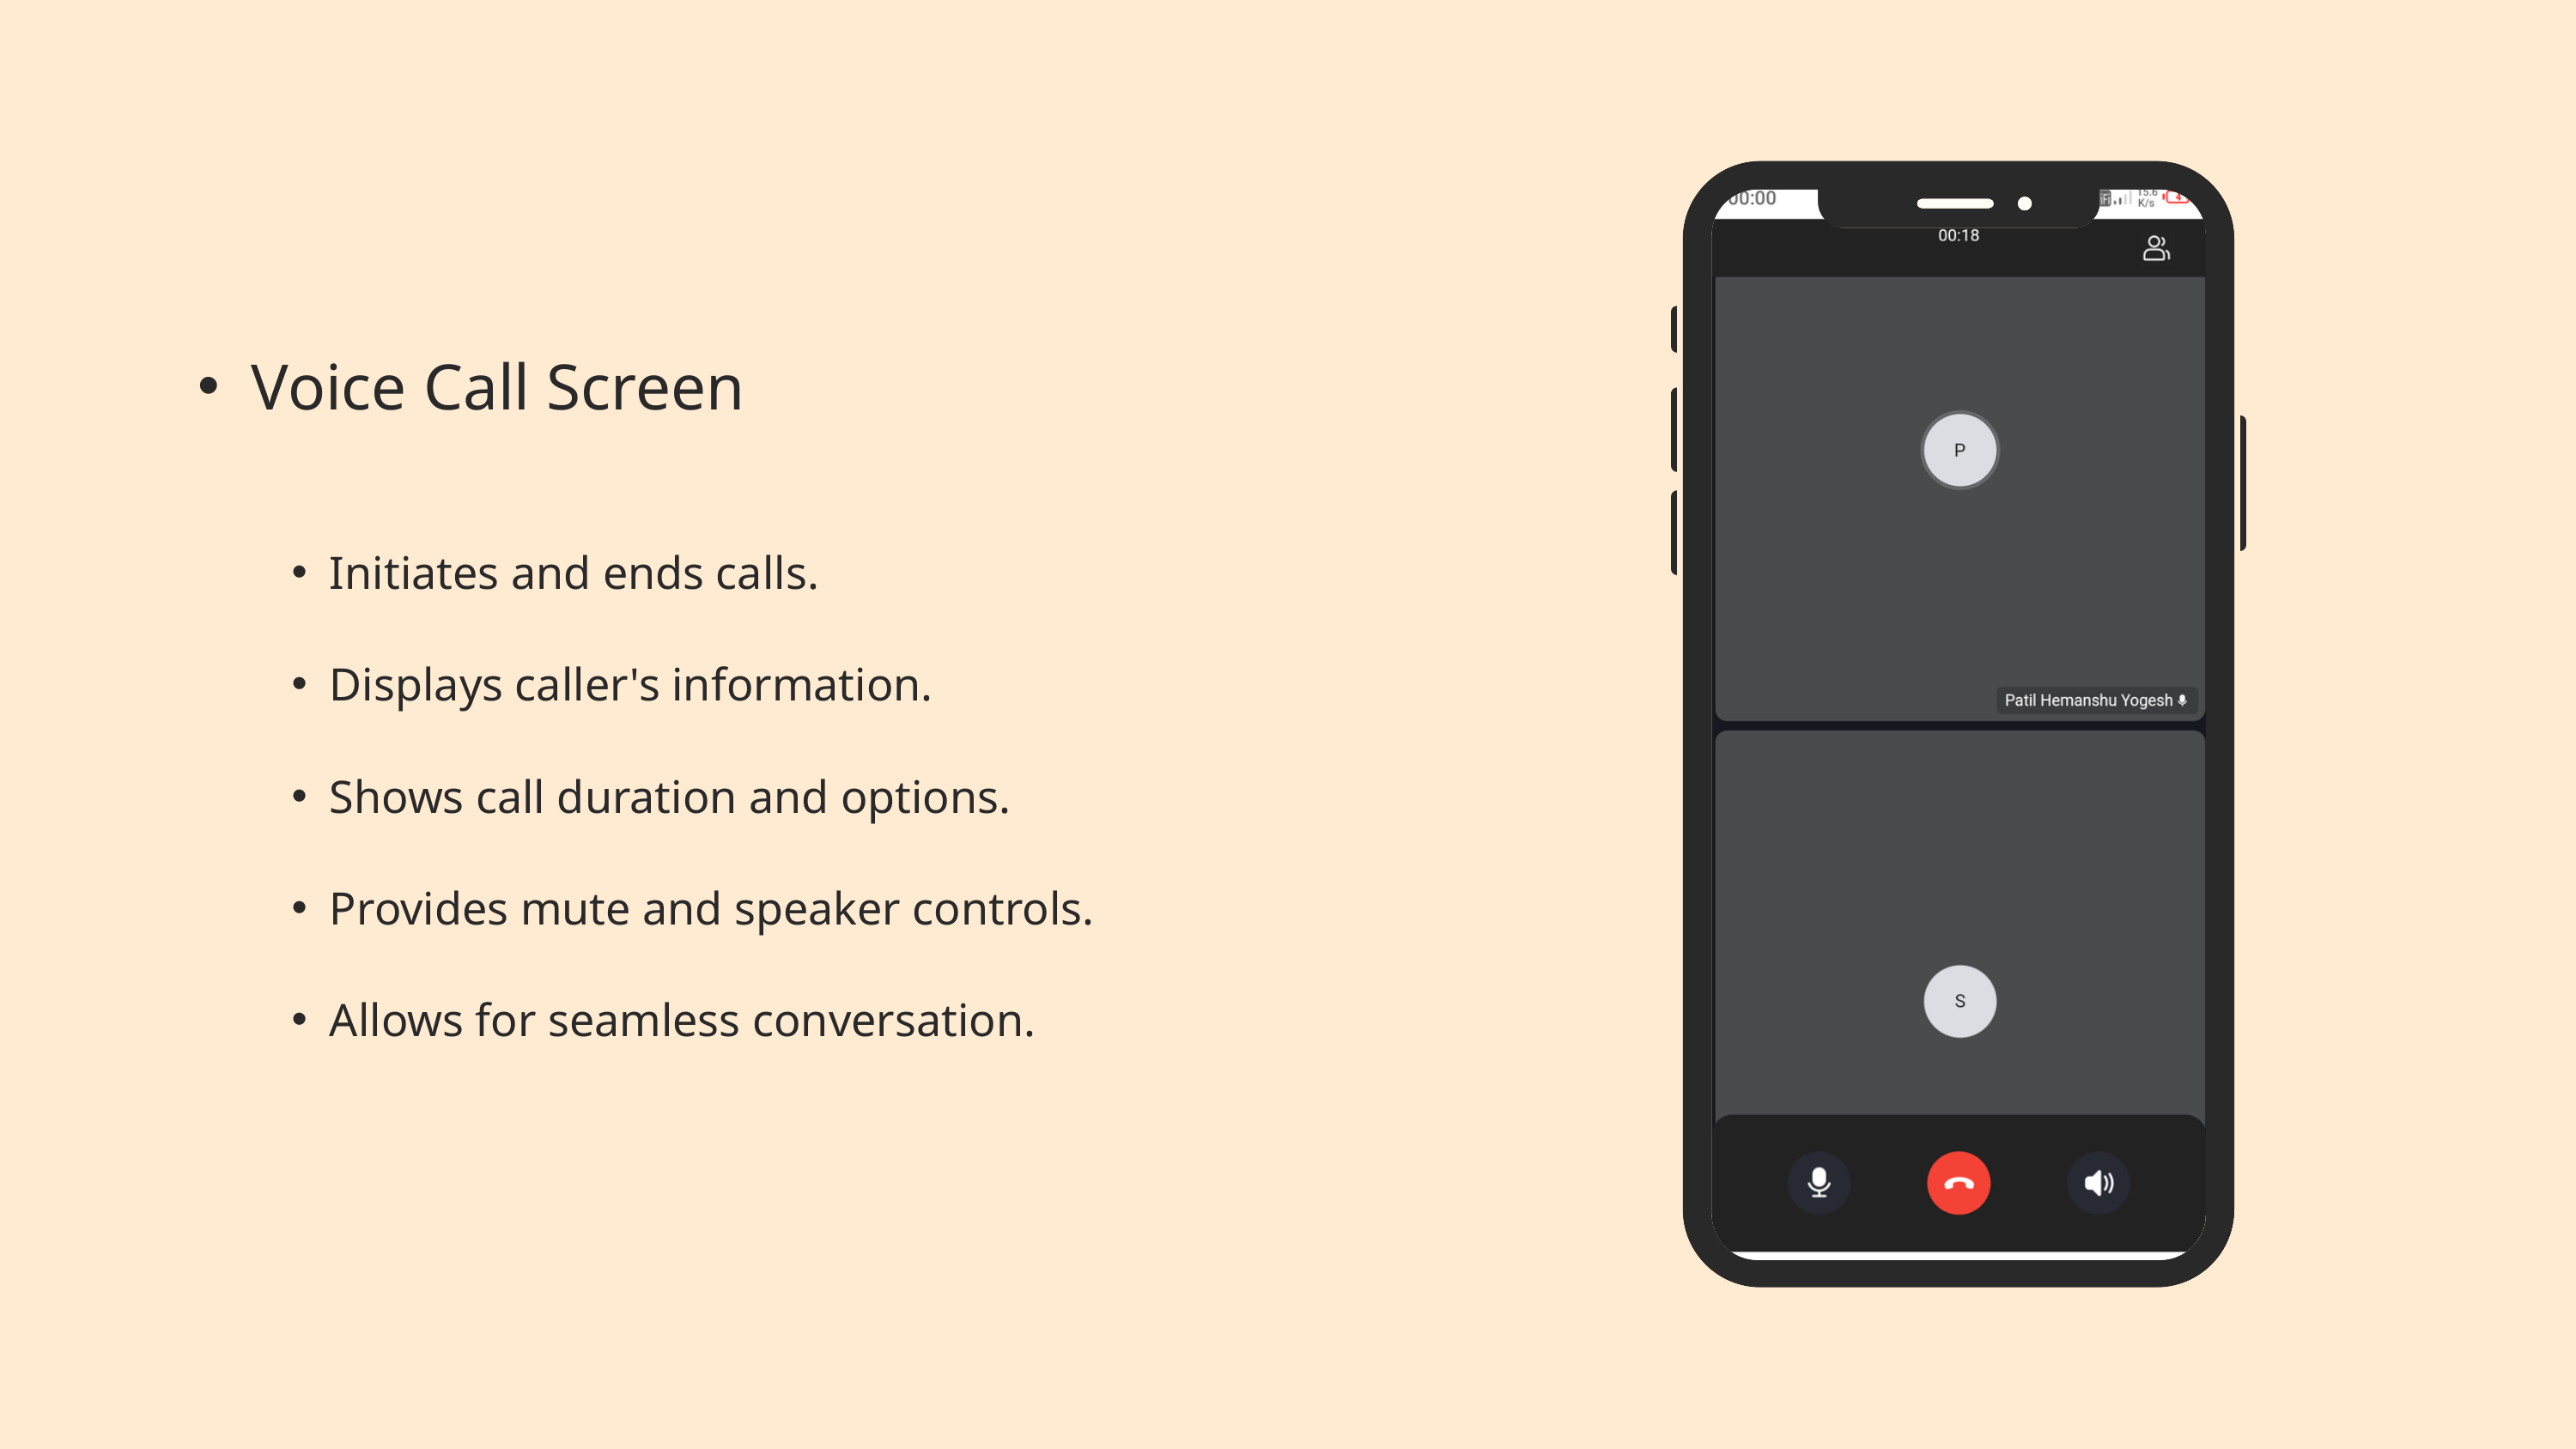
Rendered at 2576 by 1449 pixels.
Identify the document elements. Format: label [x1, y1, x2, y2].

text_box [1670, 155, 2247, 1294]
text_box [144, 348, 1397, 1019]
